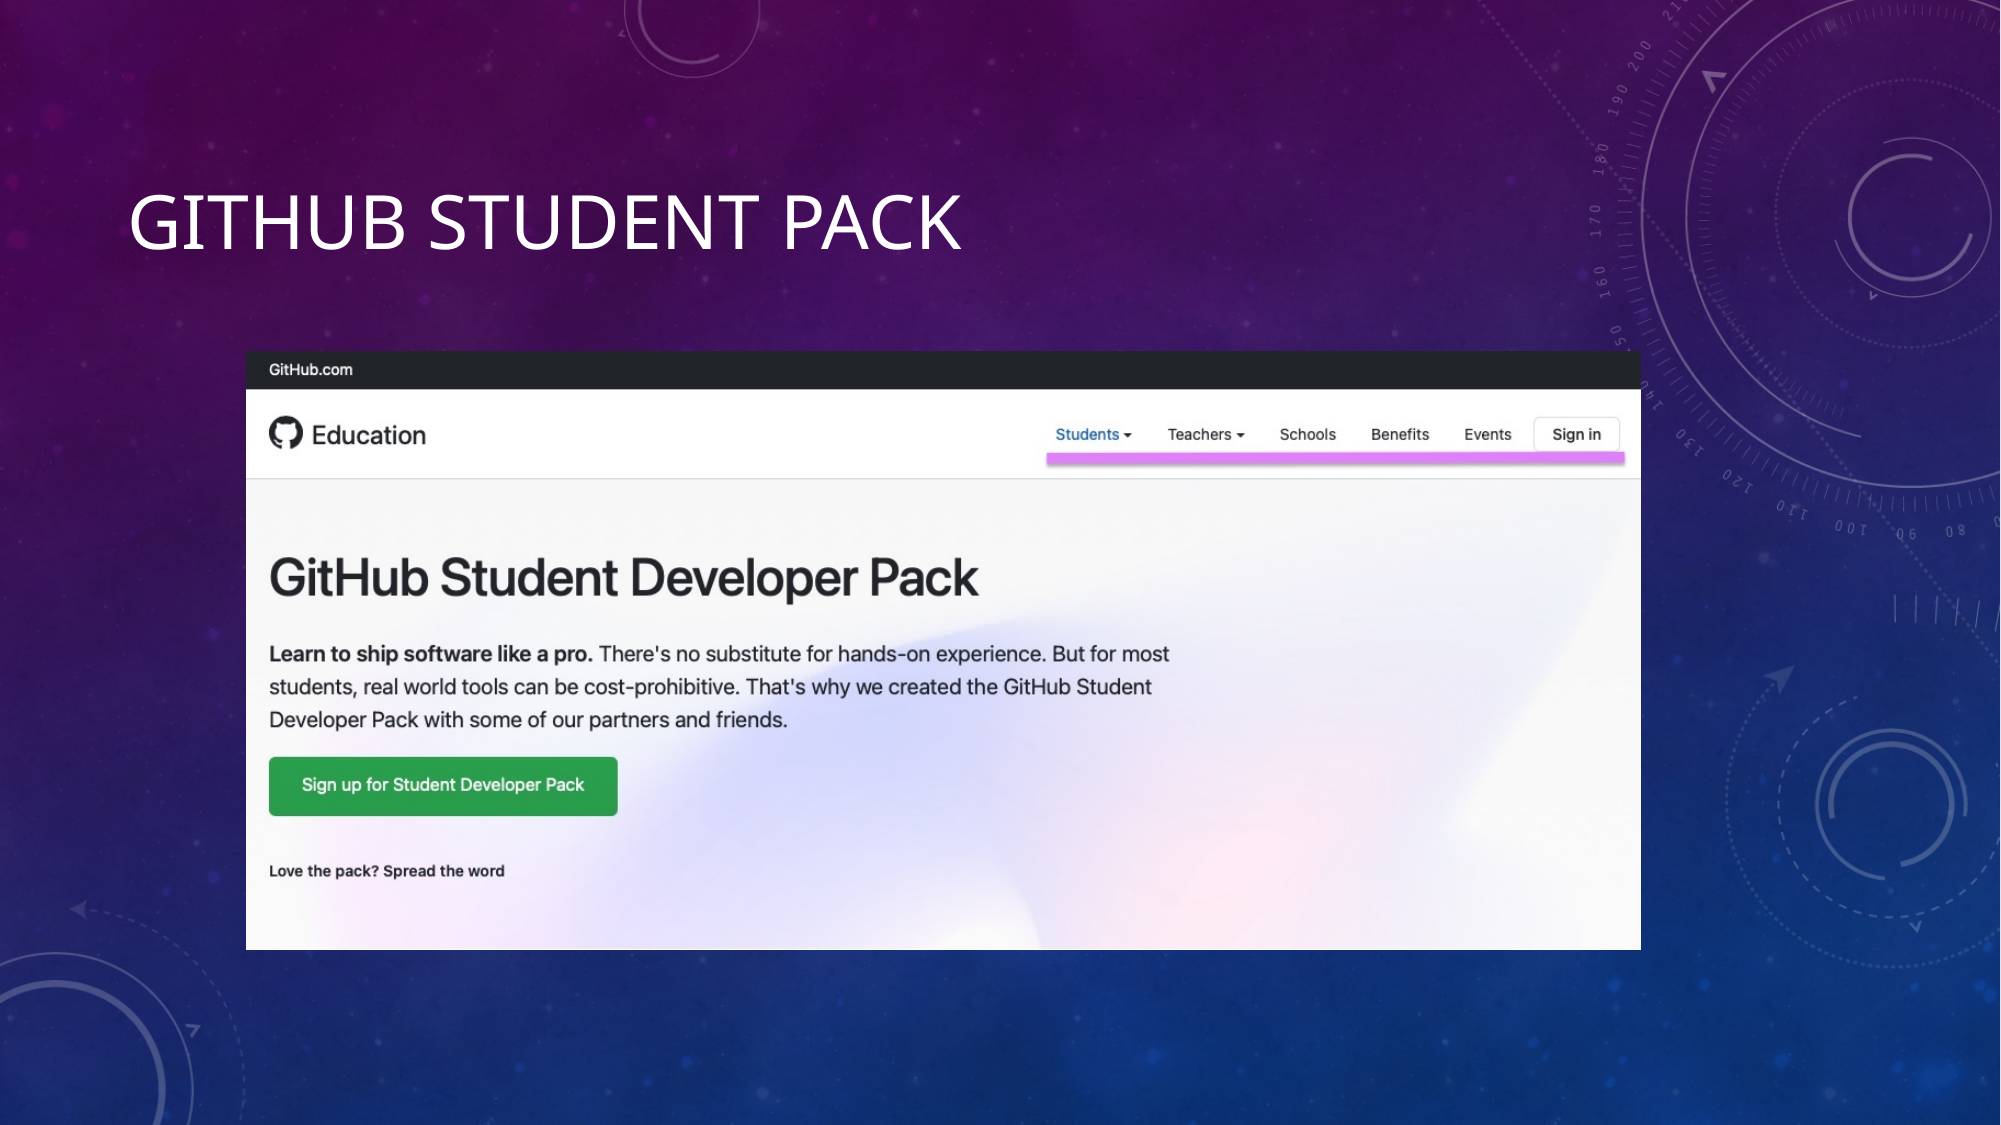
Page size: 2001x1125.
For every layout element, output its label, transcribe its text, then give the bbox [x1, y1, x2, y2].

title Github student pack [112, 99, 1775, 339]
picture [0, 0, 2001, 1125]
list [245, 350, 1641, 951]
